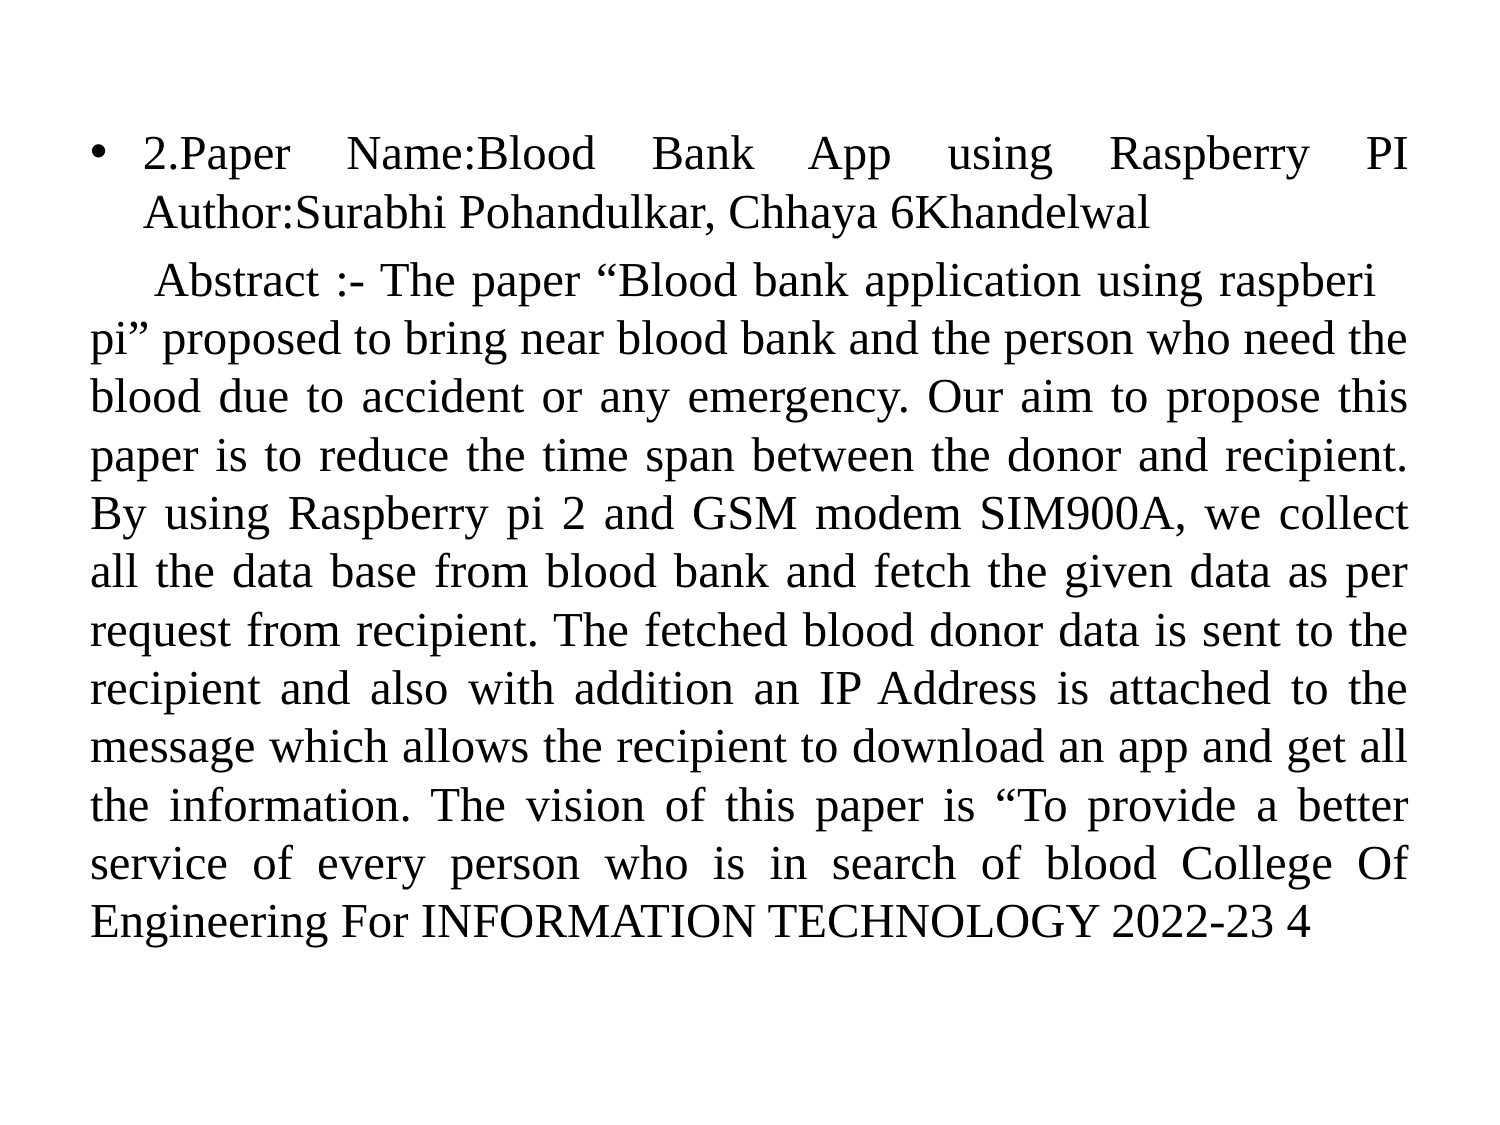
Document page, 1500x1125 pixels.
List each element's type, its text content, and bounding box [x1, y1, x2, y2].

list 2.Paper Name:Blood Bank App using Raspberry PI Author:Surabhi Pohandulkar, Chhaya 6Khandelwal Abstract :- The paper “Blood bank application using raspberi pi” proposed to bring near blood bank and the person who need the blood due to accident or any emergency. Our aim to propose this paper is to reduce the time span between the donor and recipient. By using Raspberry pi 2 and GSM modem SIM900A, we collect all the data base from blood bank and fetch the given data as per request from recipient. The fetched blood donor data is sent to the recipient and also with addition an IP Address is attached to the message which allows the recipient to download an app and get all the information. The vision of this paper is “To provide a better service of every person who is in search of blood College Of Engineering For INFORMATION TECHNOLOGY 2022-23 4 [75, 113, 1425, 1005]
